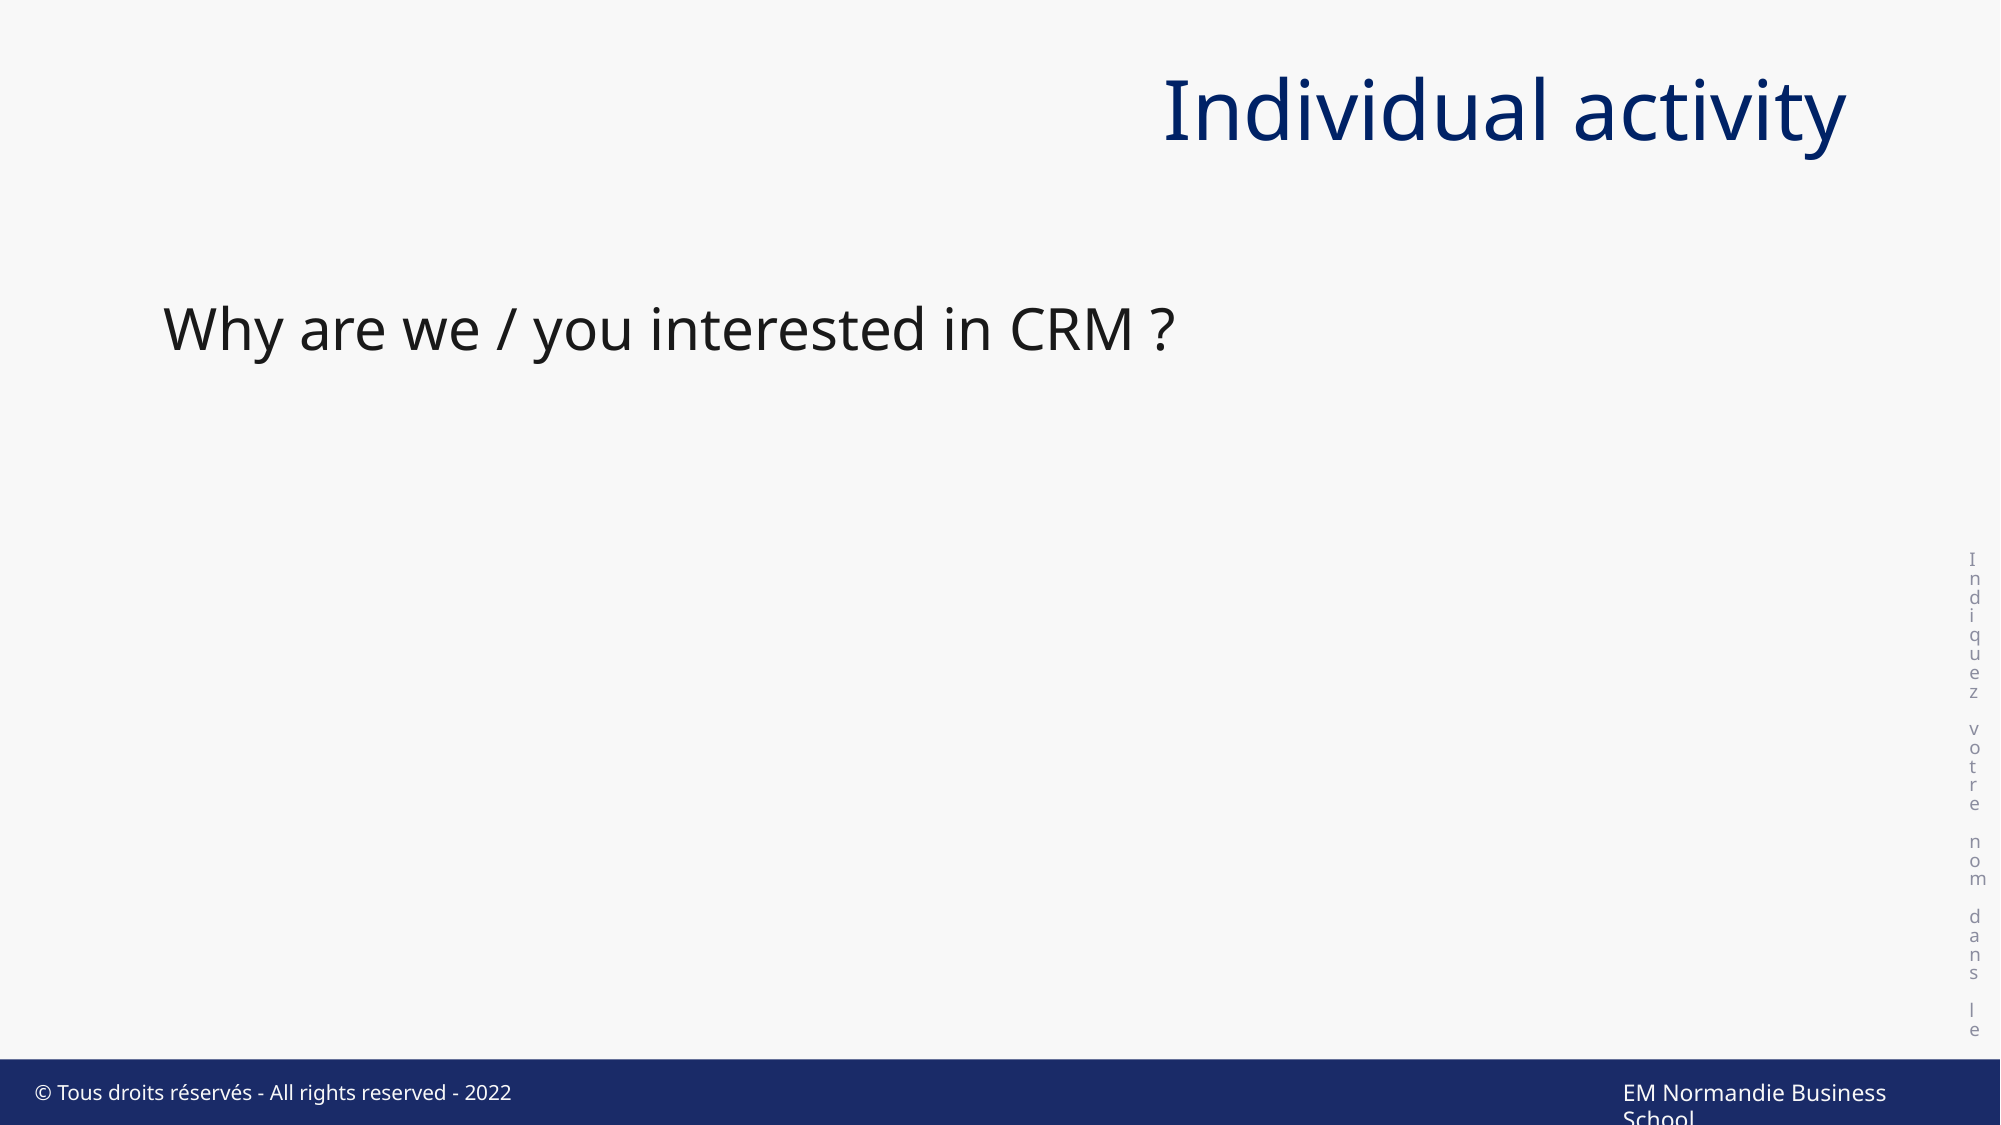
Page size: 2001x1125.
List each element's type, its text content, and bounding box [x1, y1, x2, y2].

footer Indiquez votre nom dans le pied de page [1954, 73, 1989, 1048]
title Individual activity [137, 59, 1863, 167]
list Why are we / you interested in CRM ? [137, 249, 1863, 434]
